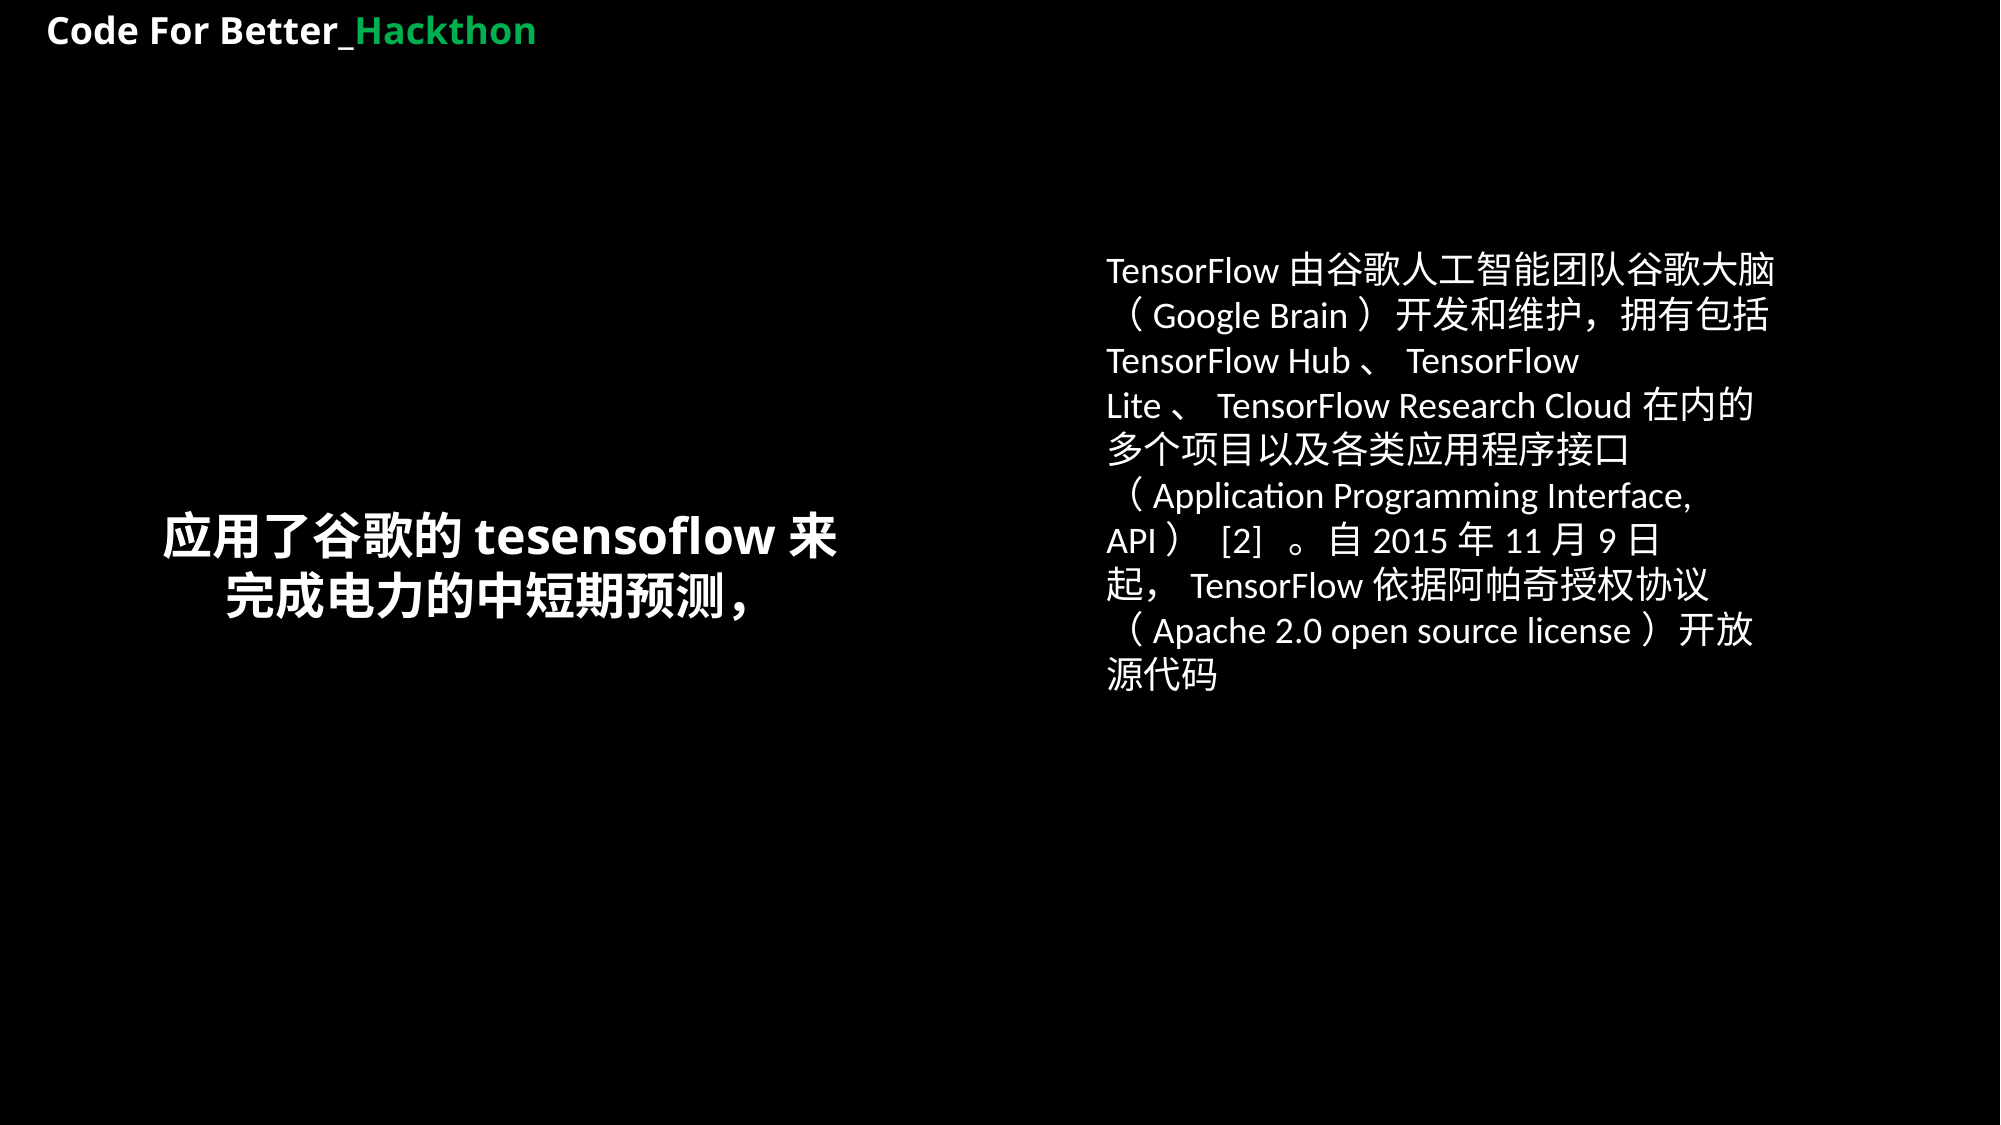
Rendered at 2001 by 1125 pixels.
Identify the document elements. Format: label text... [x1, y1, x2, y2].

text_box Code For Better_Hackthon [0, 0, 584, 60]
text_box TensorFlow由谷歌人工智能团队谷歌大脑（Google Brain）开发和维护，拥有包括TensorFlow Hub、TensorFlow Lite、TensorFlow Research Cloud在内的多个项目以及各类应用程序接口（Application Programming Interface, API） [2] 。自2015年11月9日起，TensorFlow依据阿帕奇授权协议（Apache 2.0 open source license）开放源代码 [1091, 238, 1805, 749]
text_box 应用了谷歌的tesensoflow来完成电力的中短期预测， [135, 437, 866, 633]
